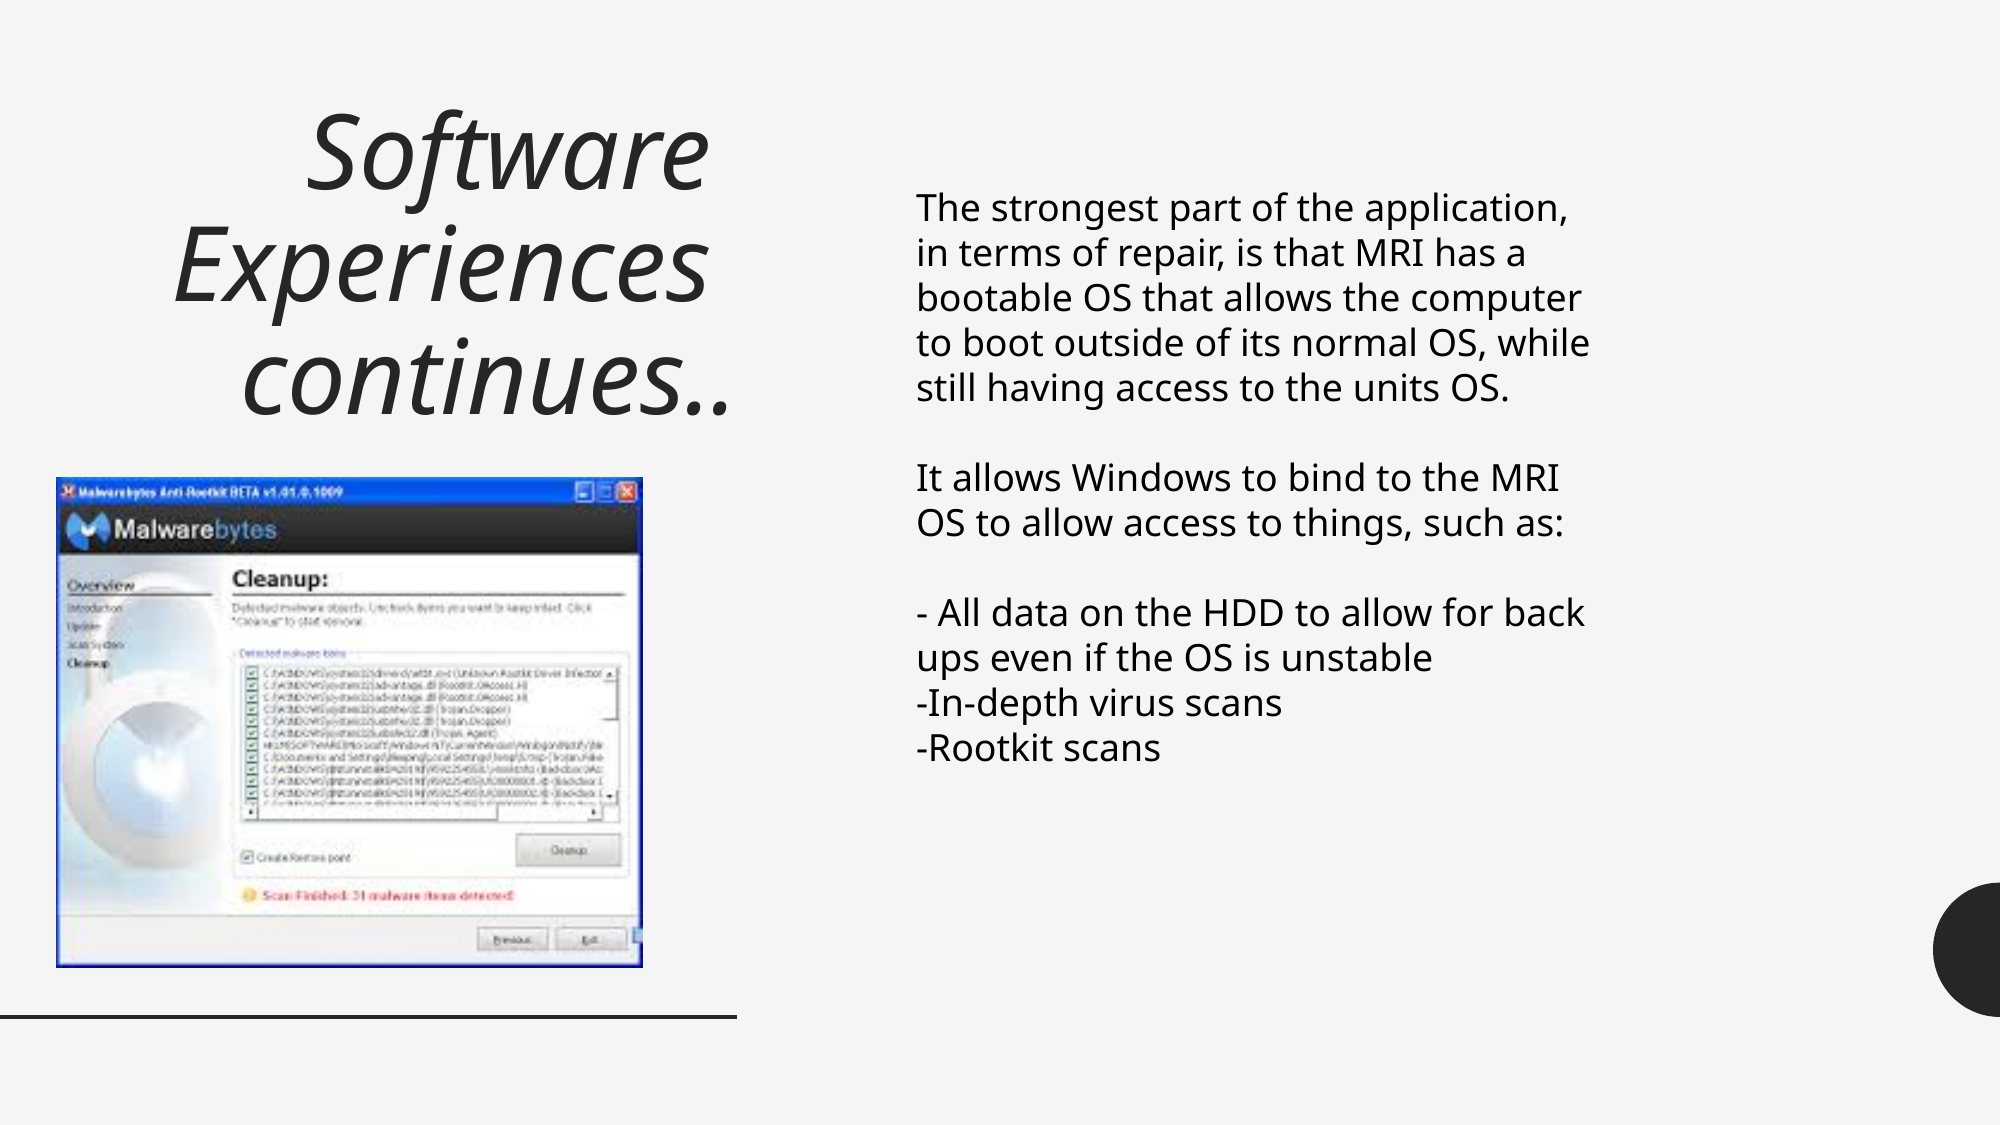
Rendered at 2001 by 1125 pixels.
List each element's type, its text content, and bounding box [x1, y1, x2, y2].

title Software Experiences continues.. [125, 91, 754, 905]
text_box The strongest part of the application, in terms of repair, is that MRI has a bootable OS that allows the computer to boot outside of its normal OS, while still having access to the units OS. It allows Windows to bind to the MRI OS to allow access to things, such as: - All data on the HDD to allow for back ups even if the OS is unstable -In-depth virus scans -Rootkit scans [901, 176, 1611, 776]
picture [56, 477, 643, 968]
